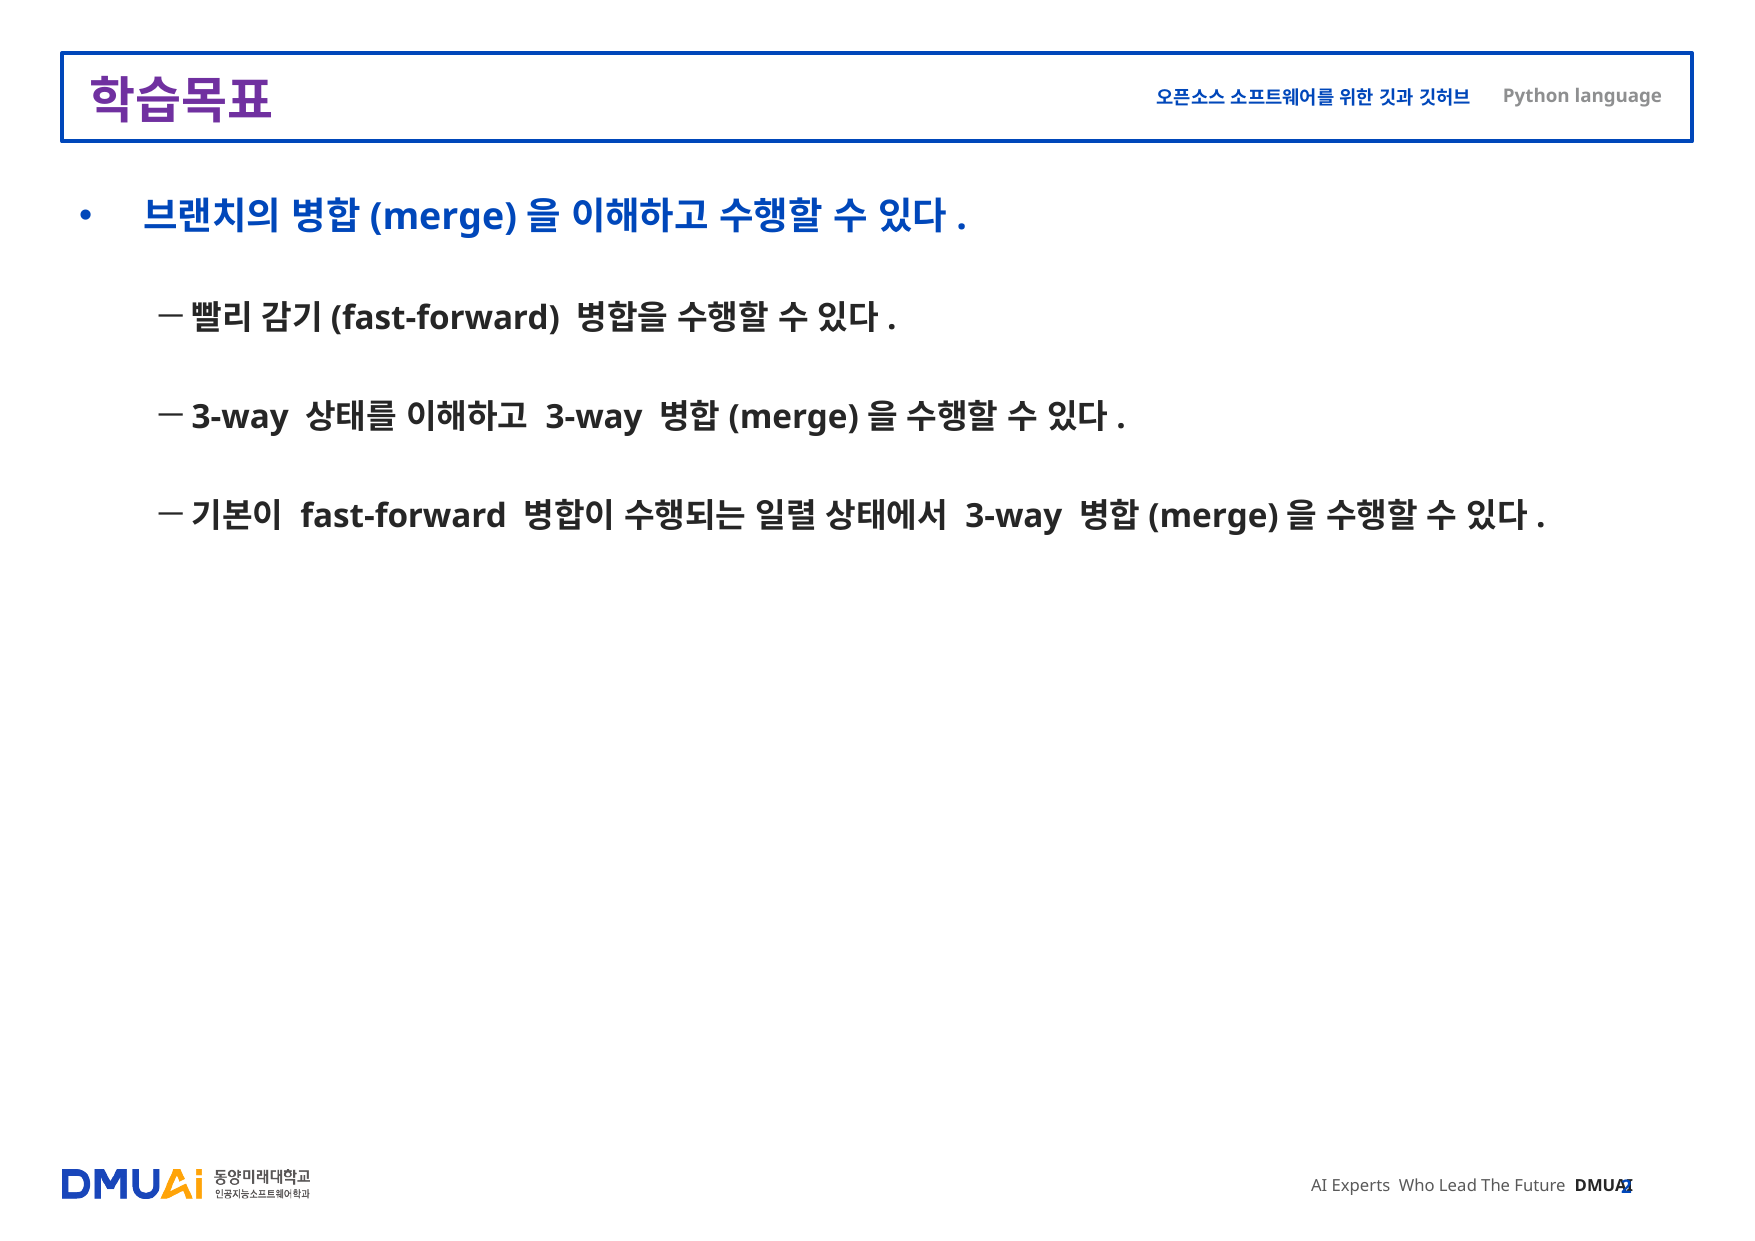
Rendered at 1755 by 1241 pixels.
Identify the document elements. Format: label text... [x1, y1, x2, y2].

list 브랜치의 병합(merge)을 이해하고 수행할 수 있다. 빨리 감기(fast-forward) 병합을 수행할 수 있다. 3-way 상태를 이해하고 3-way 병합(merge)을 수행할 수 있다. 기본이 fast-forward 병합이 수행되는 일렬 상태에서 3-way 병합(merge)을 수행할 수 있다. [62, 183, 1681, 1140]
picture [62, 1169, 310, 1199]
title 학습목표 [72, 69, 1055, 128]
